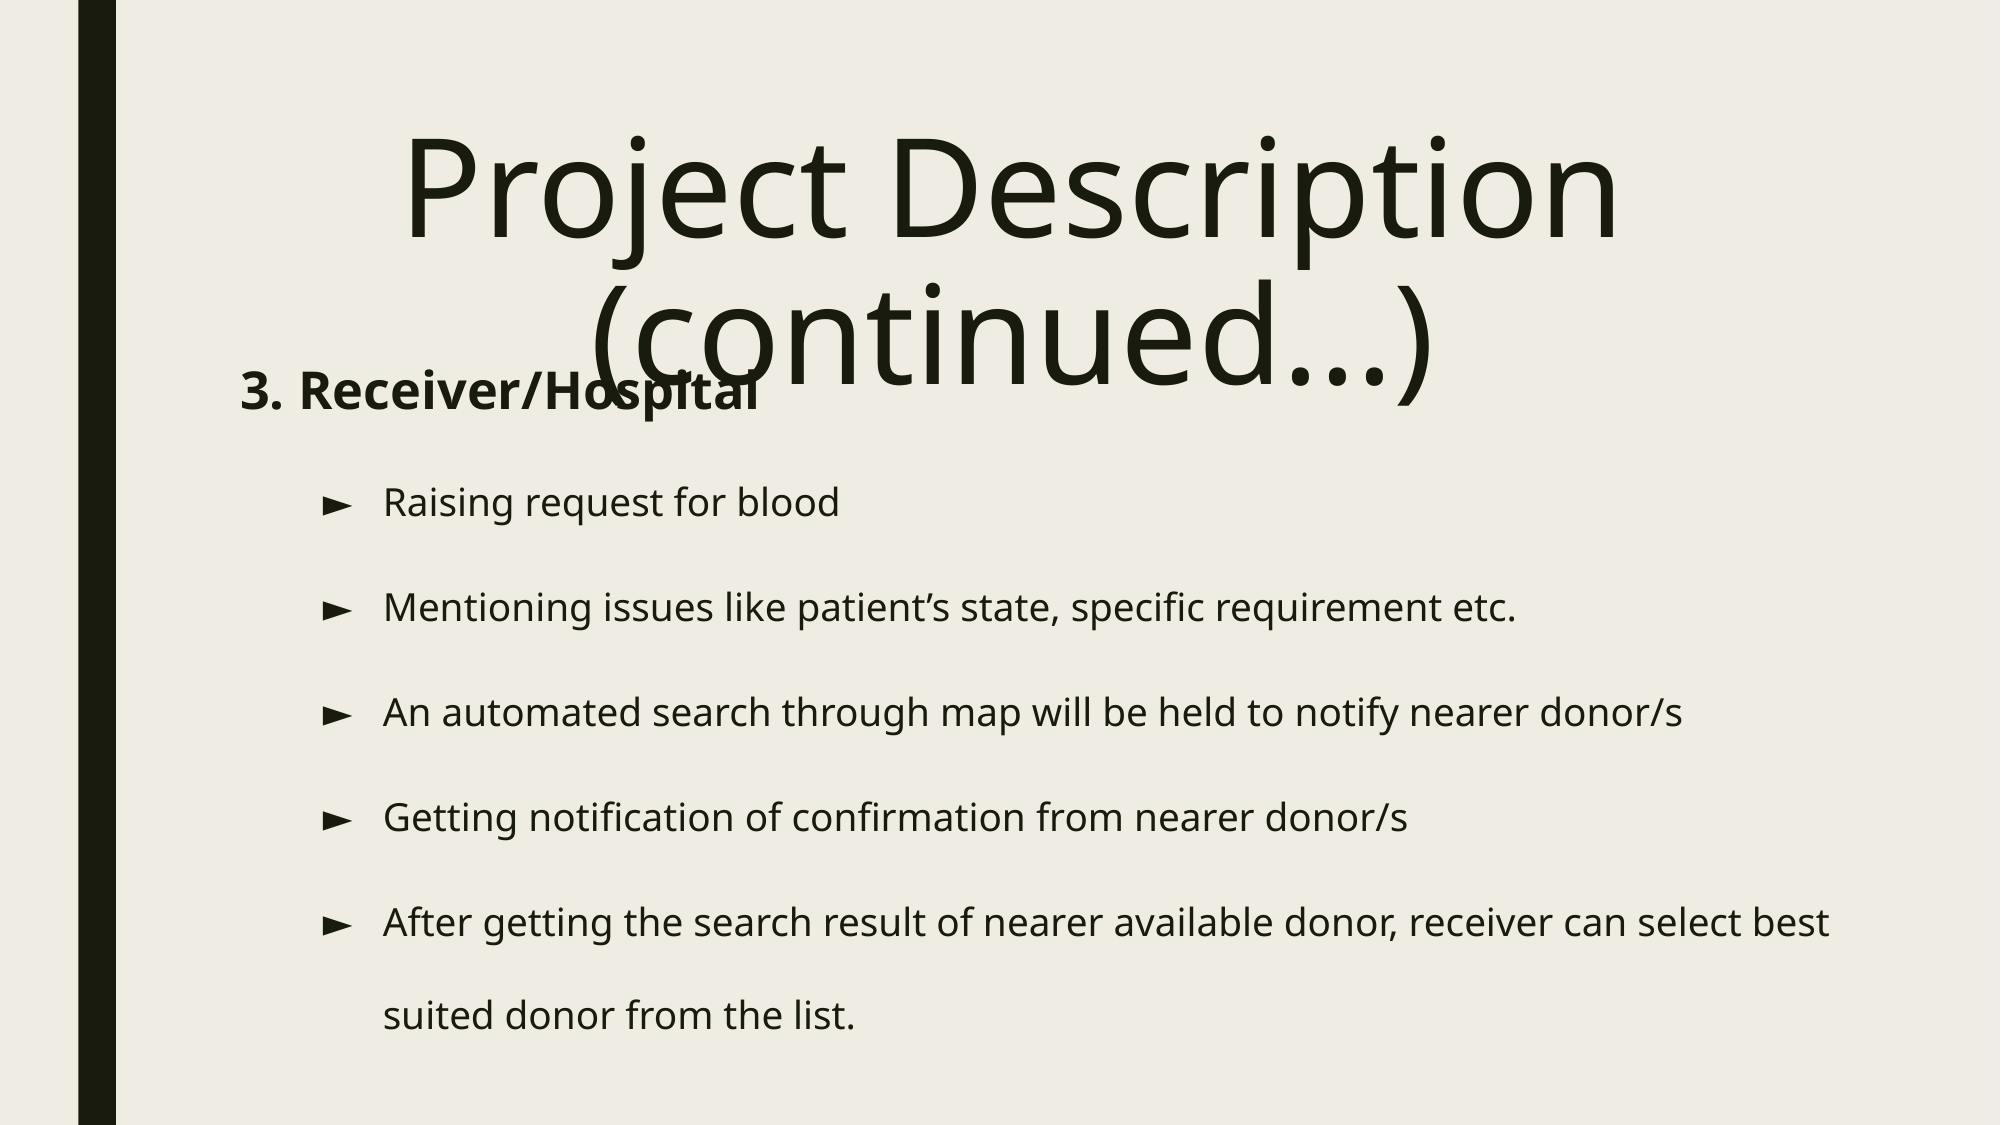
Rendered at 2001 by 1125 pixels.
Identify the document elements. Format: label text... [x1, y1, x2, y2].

title Project Description (continued...) [225, 112, 1800, 287]
list 3. Receiver/Hospital Raising request for blood Mentioning issues like patient’s state, specific requirement etc. An automated search through map will be held to notify nearer donor/s Getting notification of confirmation from nearer donor/s After getting the search result of nearer available donor, receiver can select best suited donor from the list. [225, 287, 1945, 1055]
